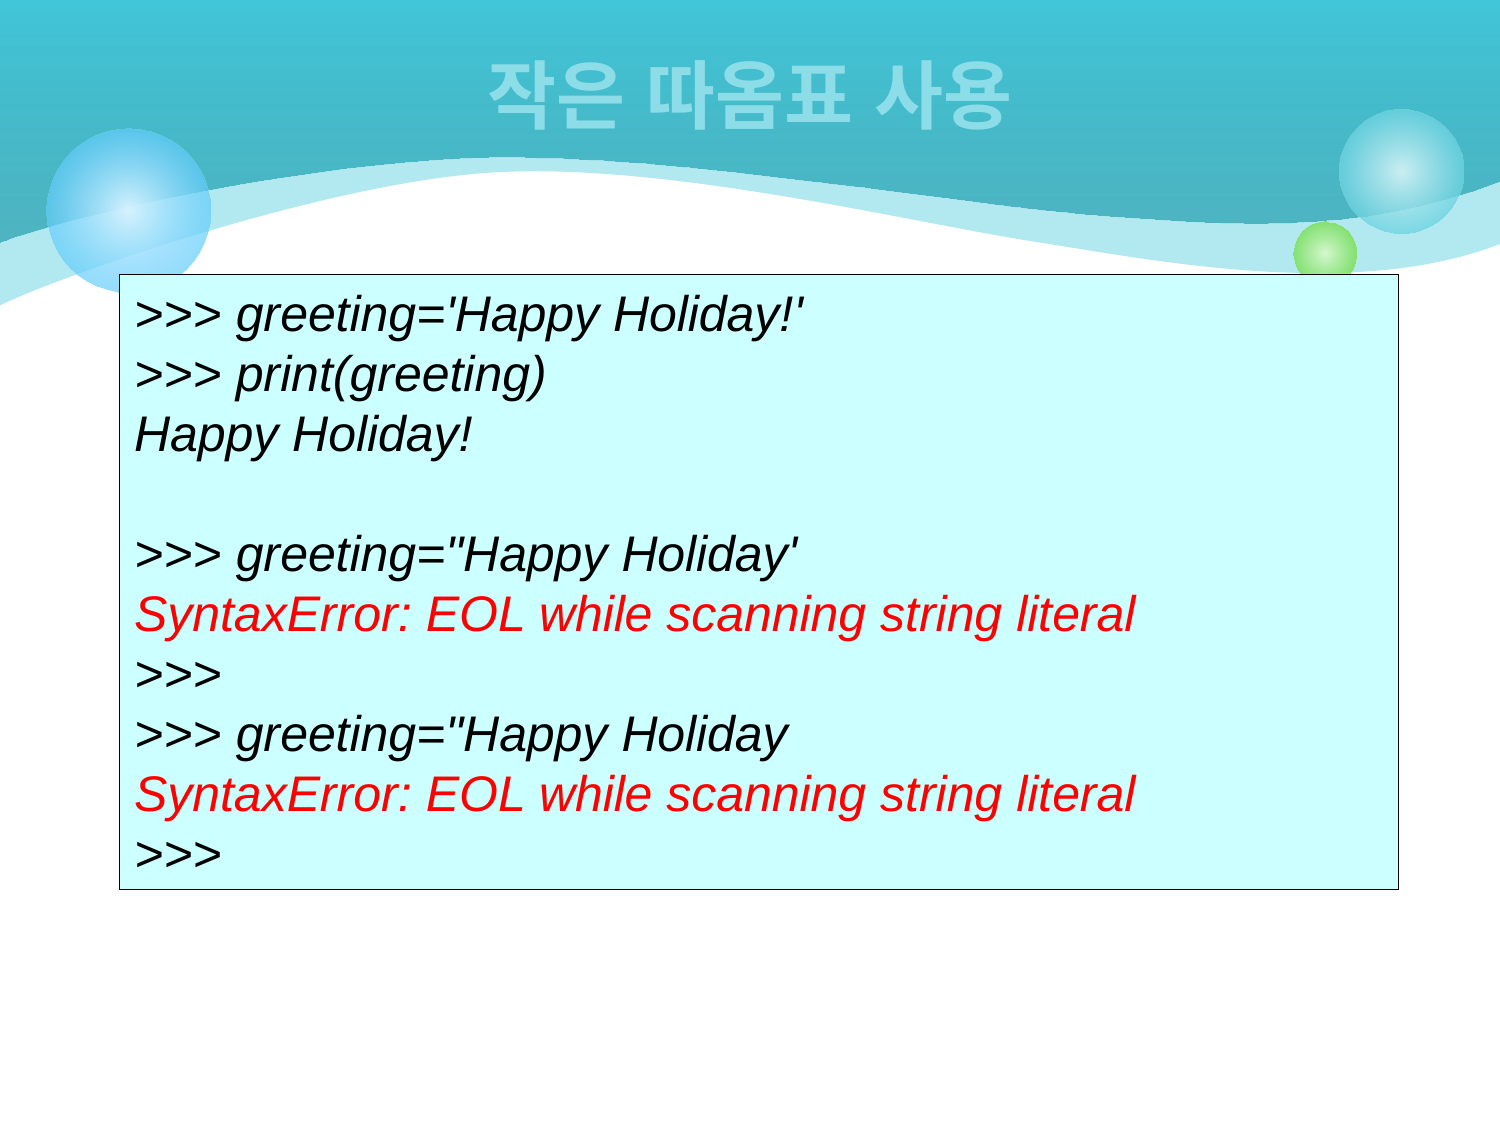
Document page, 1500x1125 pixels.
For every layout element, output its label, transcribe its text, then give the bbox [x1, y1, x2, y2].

text_box >>> greeting='Happy Holiday!' >>> print(greeting) Happy Holiday! >>> greeting="Happy Holiday' SyntaxError: EOL while scanning string literal >>> >>> greeting="Happy Holiday SyntaxError: EOL while scanning string literal >>> [119, 274, 1399, 890]
title 작은 따옴표 사용 [75, 0, 1425, 188]
